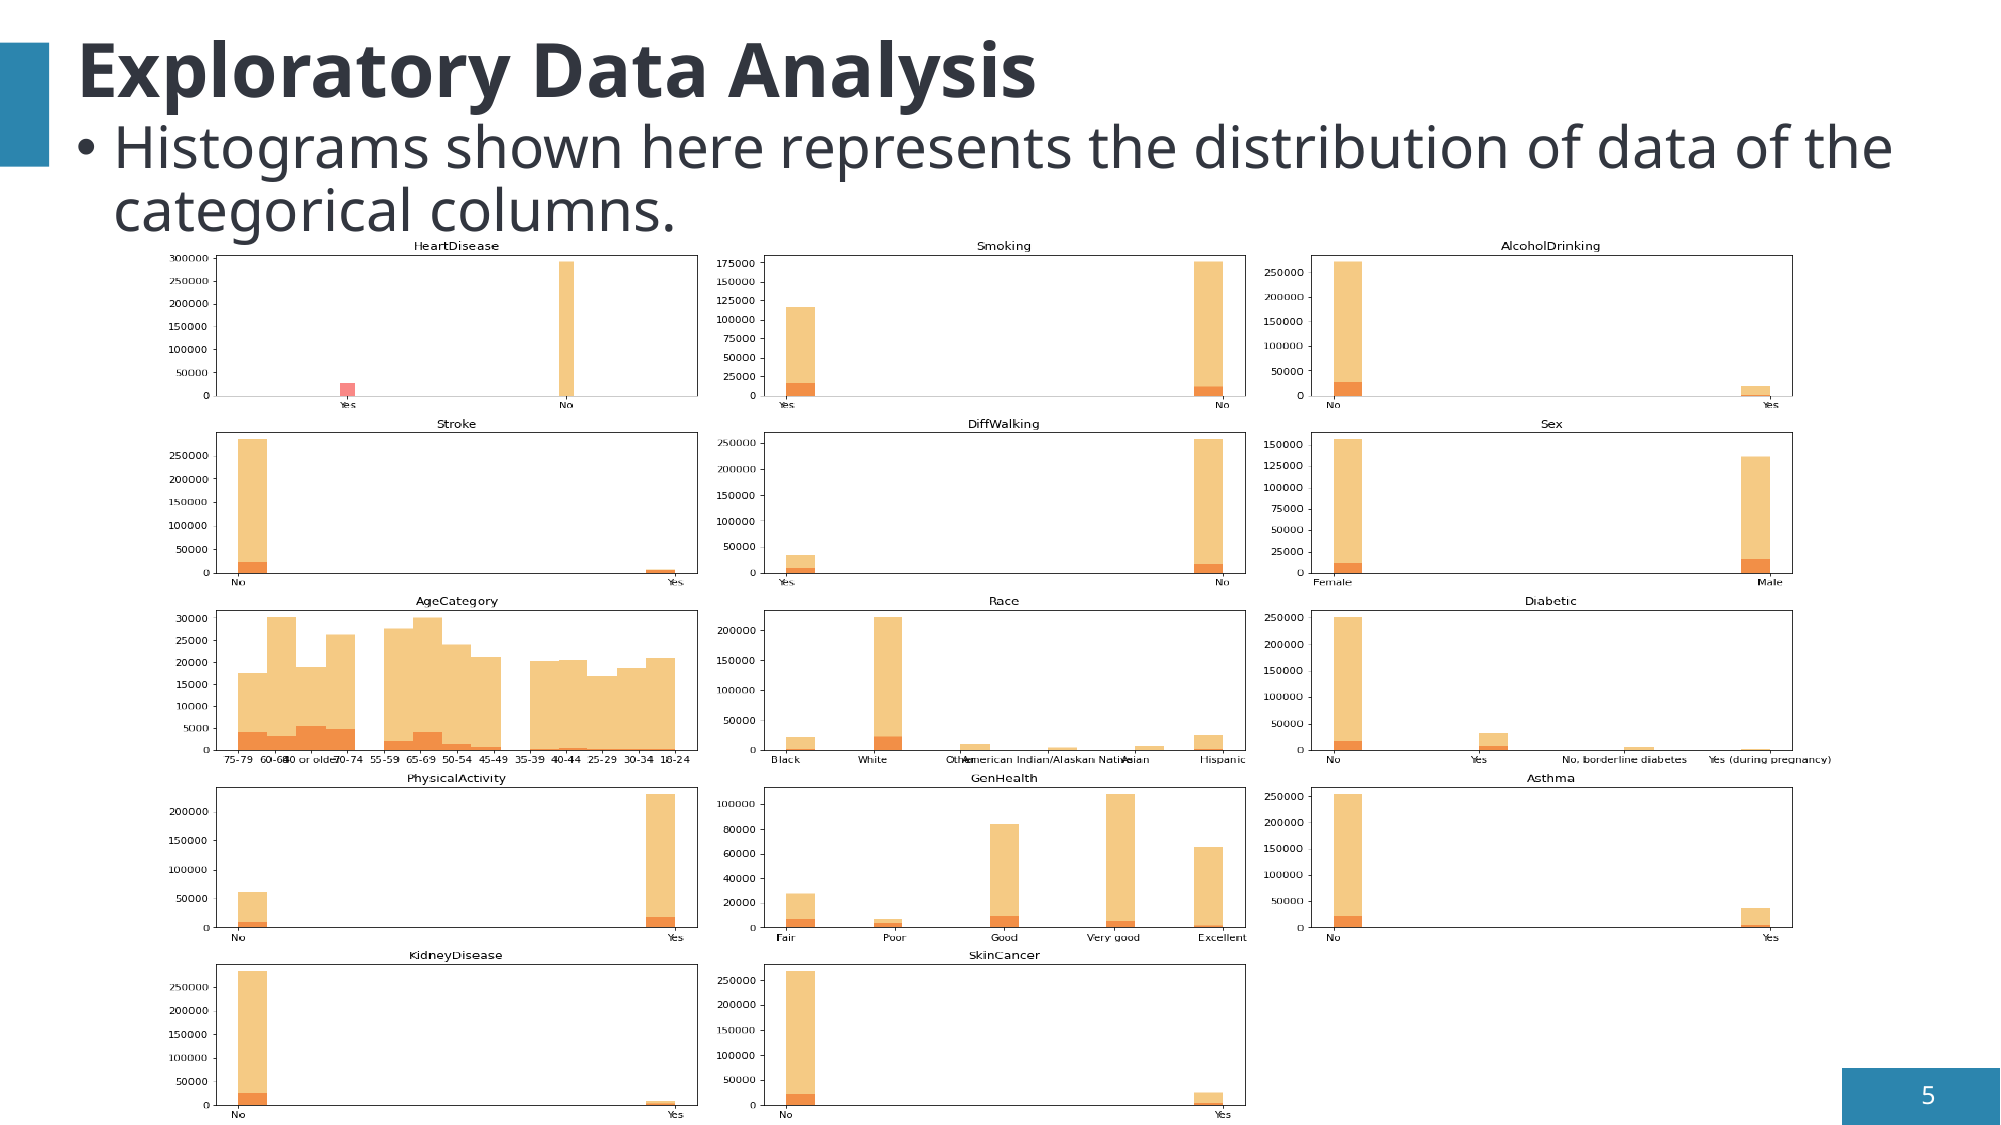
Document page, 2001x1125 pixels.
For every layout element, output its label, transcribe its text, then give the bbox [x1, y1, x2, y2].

slide_number 5 [1889, 1079, 1951, 1114]
title Exploratory Data Analysis [60, 11, 1951, 110]
list Histograms shown here represents the distribution of data of the categorical columns. [60, 110, 1951, 922]
picture [161, 235, 1839, 1125]
